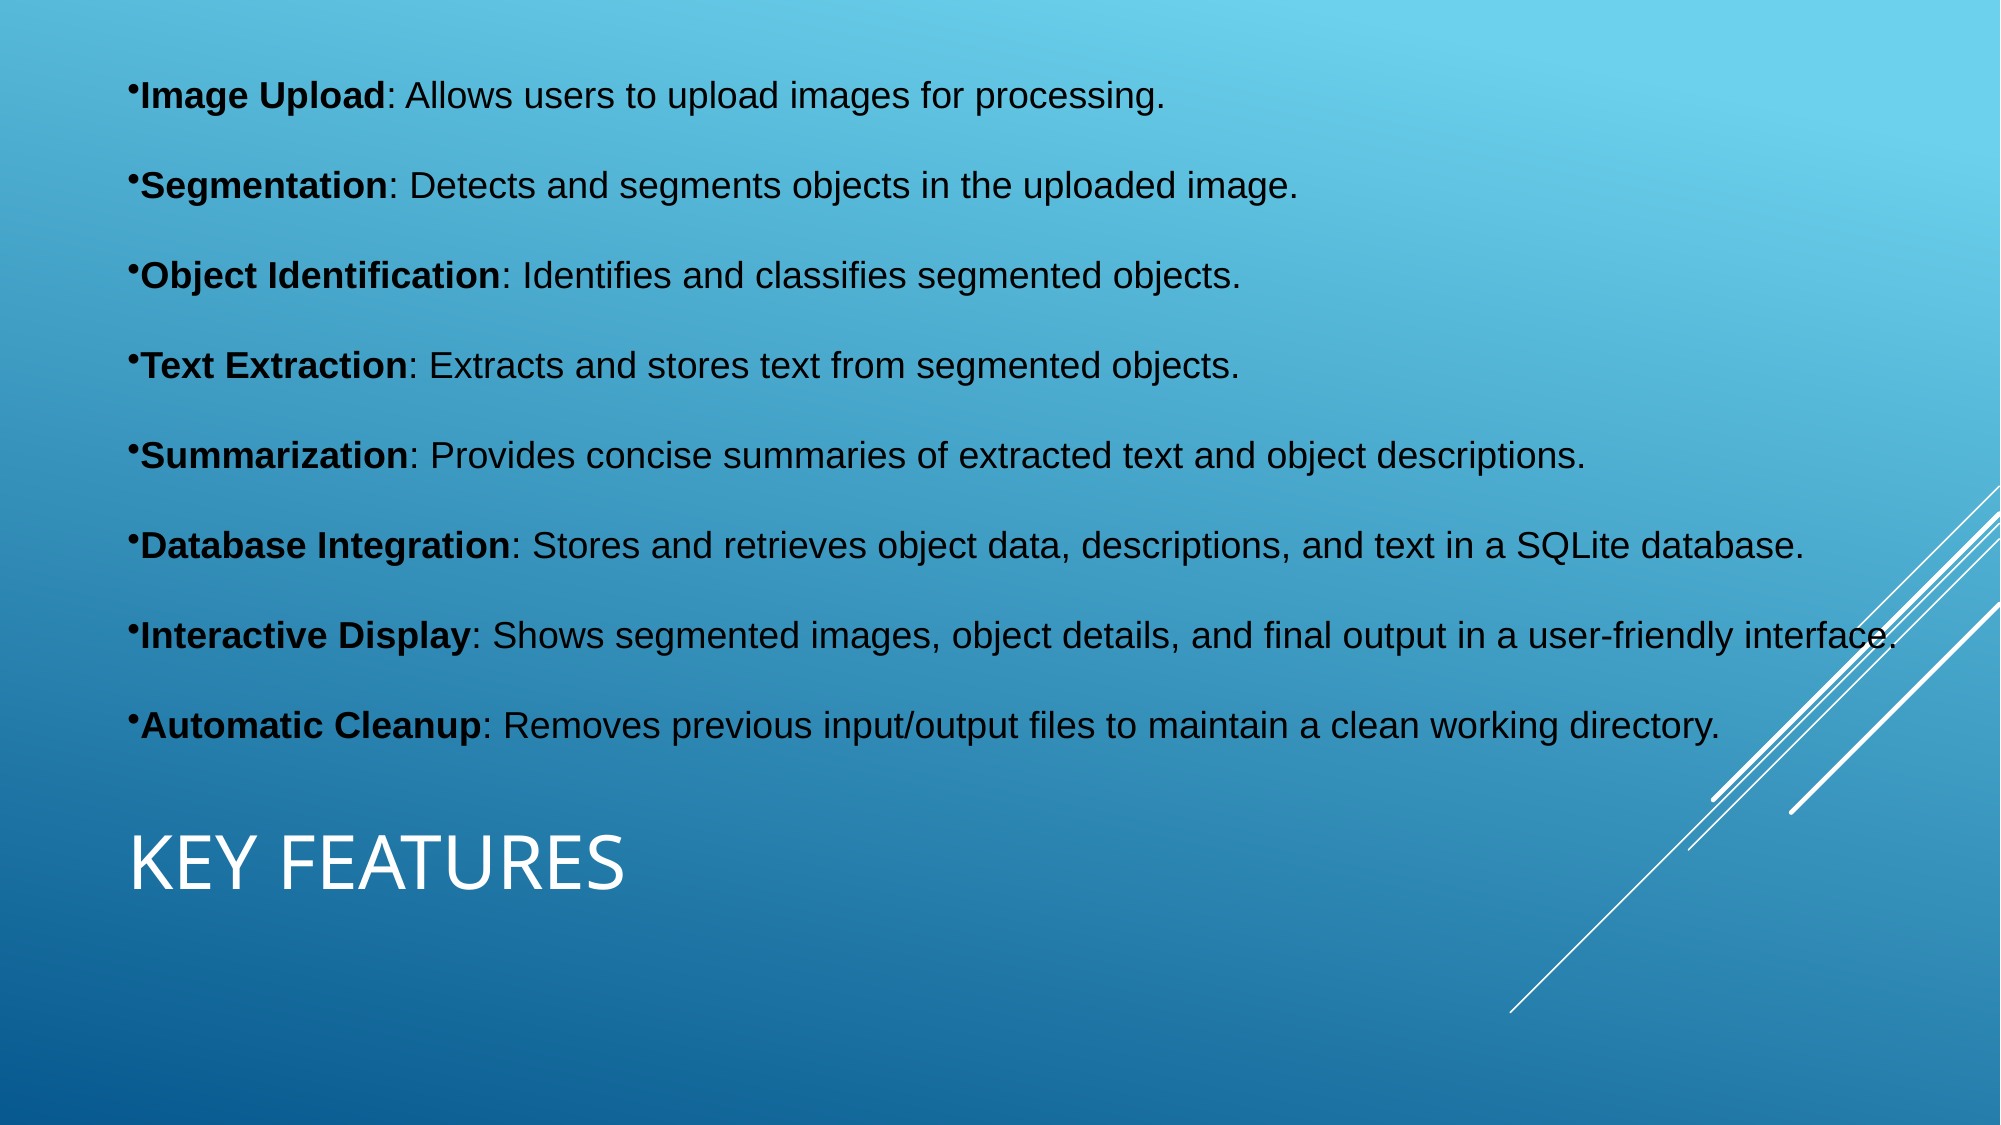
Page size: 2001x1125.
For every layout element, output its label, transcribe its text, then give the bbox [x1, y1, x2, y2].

list Image Upload: Allows users to upload images for processing. Segmentation: Detects and segments objects in the uploaded image. Object Identification: Identifies and classifies segmented objects. Text Extraction: Extracts and stores text from segmented objects. Summarization: Provides concise summaries of extracted text and object descriptions. Database Integration: Stores and retrieves object data, descriptions, and text in a SQLite database. Interactive Display: Shows segmented images, object details, and final output in a user-friendly interface. Automatic Cleanup: Removes previous input/output files to maintain a clean working directory. [112, 63, 1934, 755]
title Key features [112, 755, 1513, 984]
